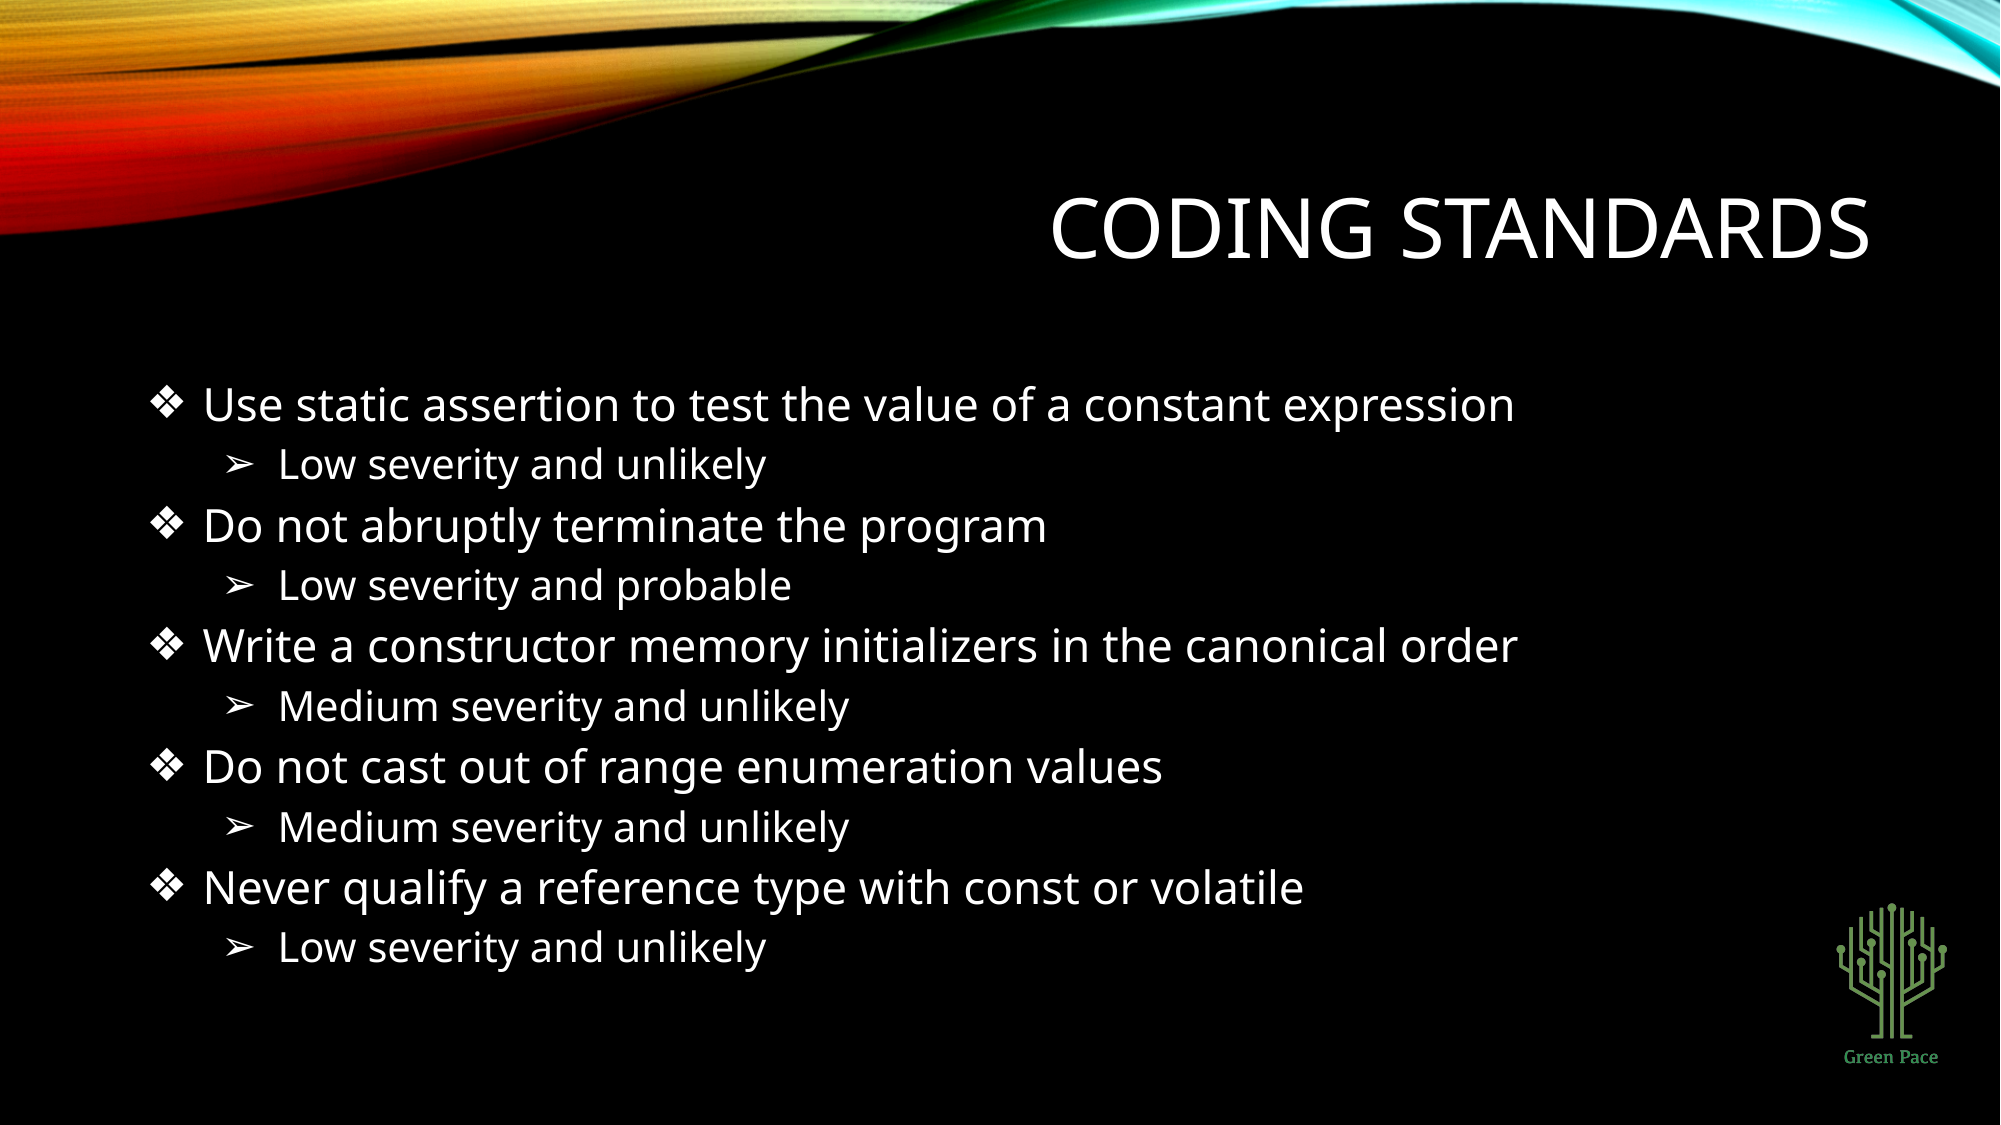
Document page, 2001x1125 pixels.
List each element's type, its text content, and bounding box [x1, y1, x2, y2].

title CODING STANDARDS [474, 125, 1888, 338]
picture [1817, 892, 1964, 1082]
list Use static assertion to test the value of a constant expression Low severity and unlikely Do not abruptly terminate the program Low severity and probable Write a constructor memory initializers in the canonical order Medium severity and unlikely Do not cast out of range enumeration values Medium severity and unlikely Never qualify a reference type with const or volatile Low severity and unlikely [112, 360, 1888, 1021]
picture [0, 0, 2000, 237]
